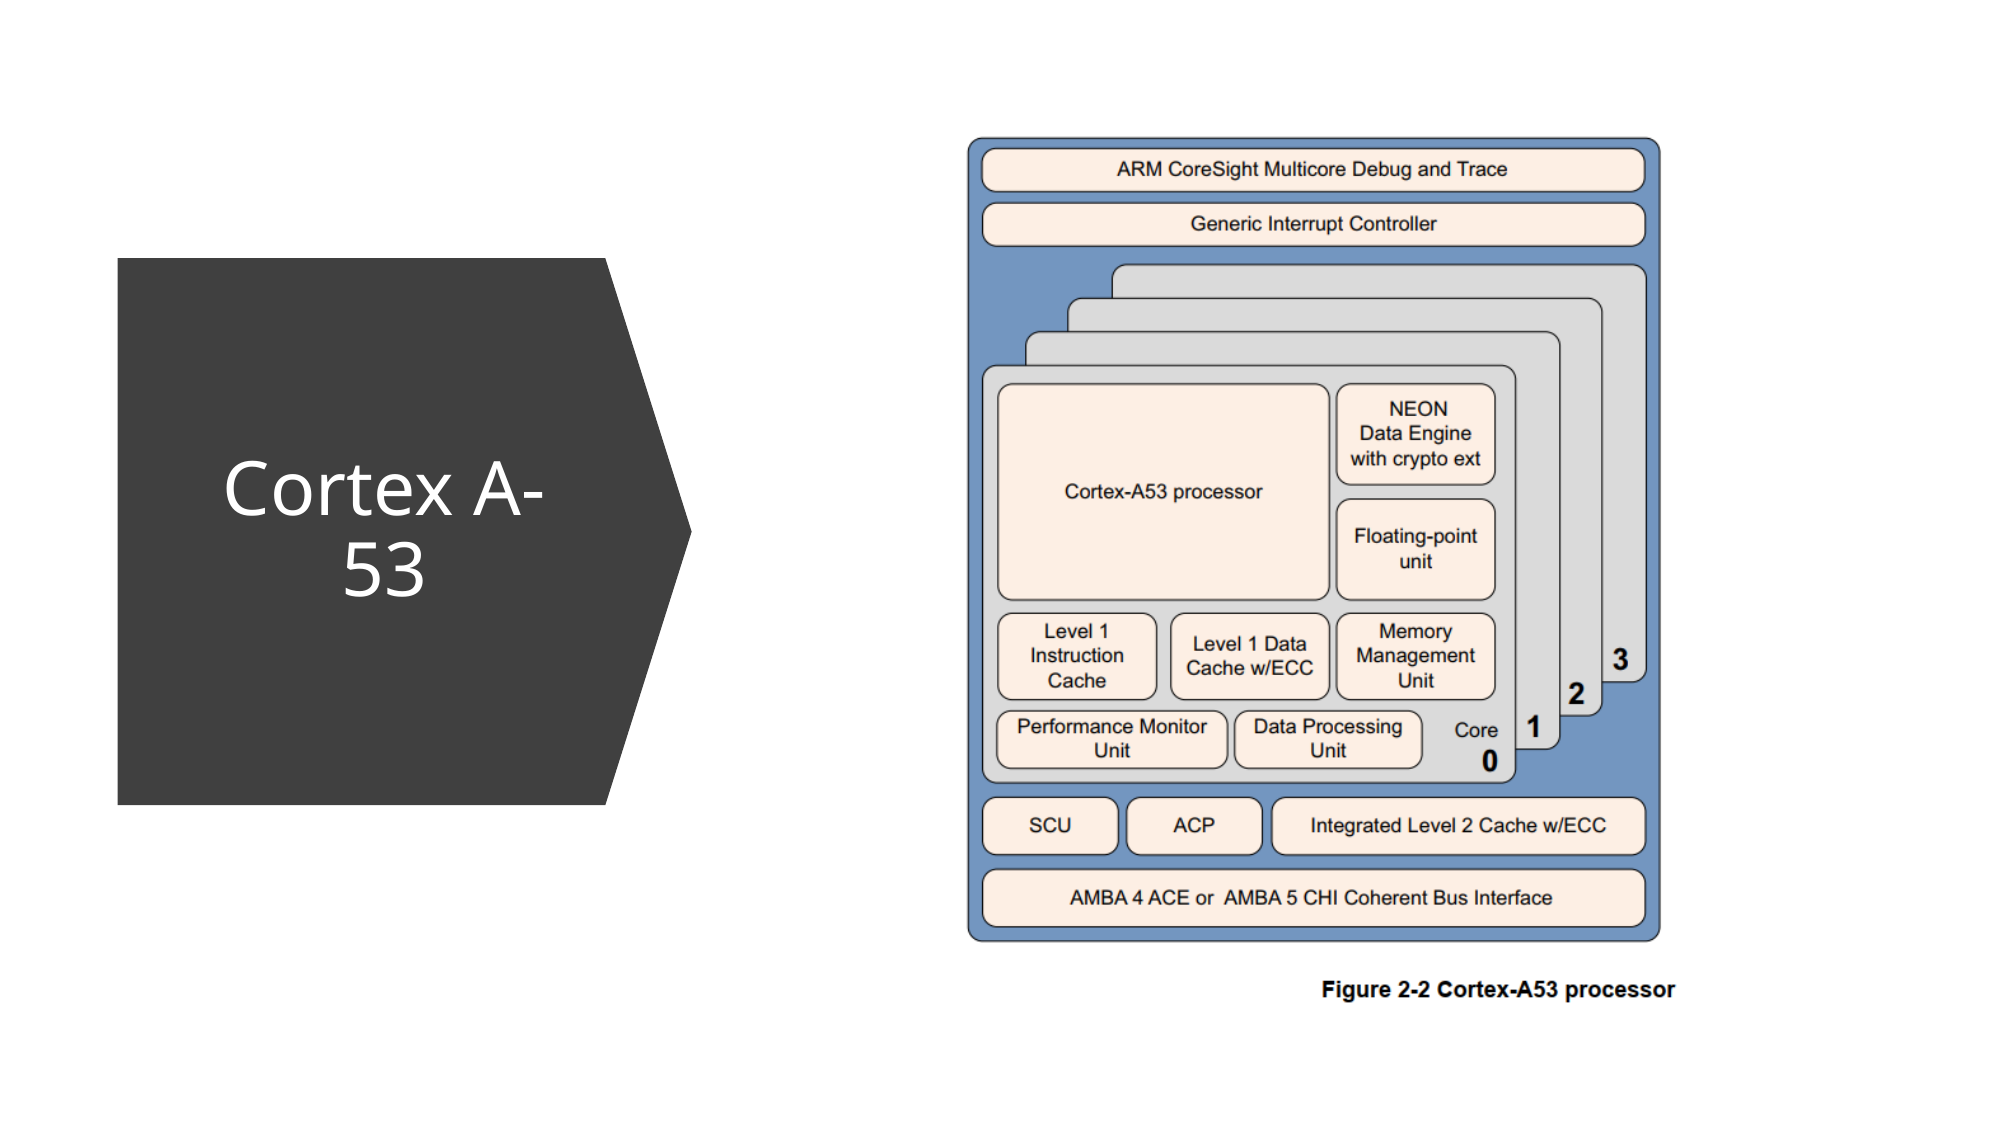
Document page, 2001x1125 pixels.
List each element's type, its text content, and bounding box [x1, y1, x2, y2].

text_box [116, 257, 693, 807]
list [949, 105, 1731, 1020]
title Cortex A-53 [168, 322, 601, 741]
